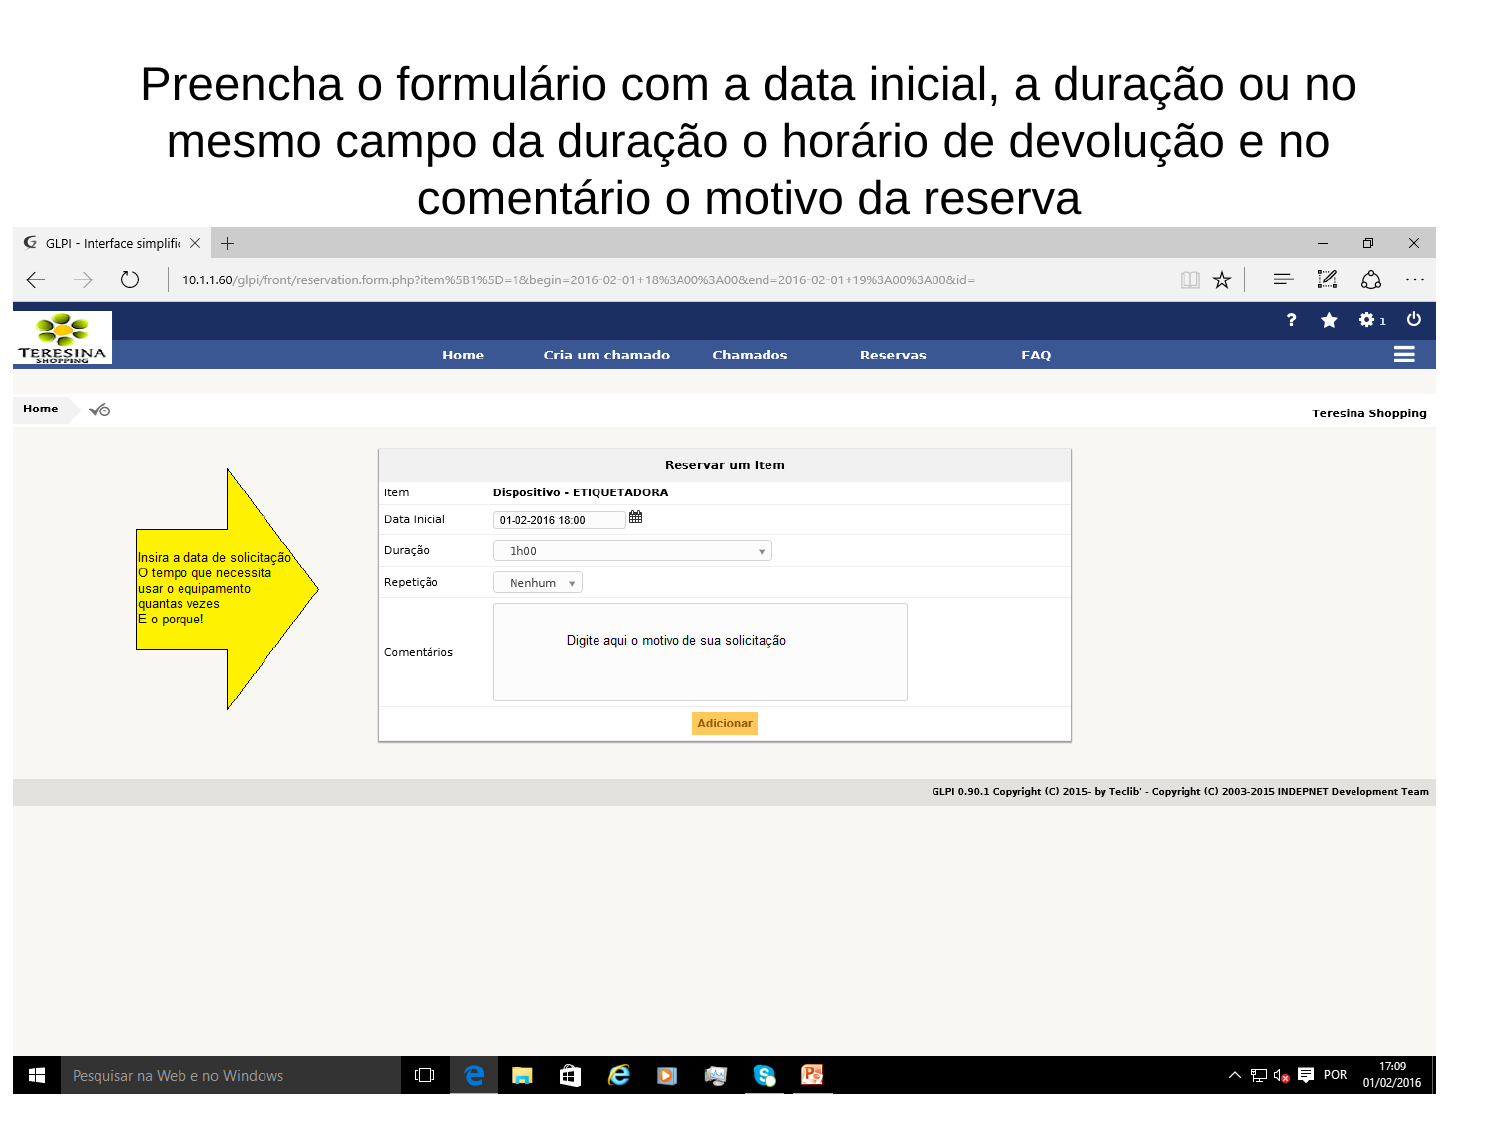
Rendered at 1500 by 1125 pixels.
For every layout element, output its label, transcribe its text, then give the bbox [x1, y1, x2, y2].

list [13, 227, 1436, 1095]
title Preencha o formulário com a data inicial, a duração ou no mesmo campo da duração o horário de devolução e no comentário o motivo da reserva [75, 45, 1425, 226]
